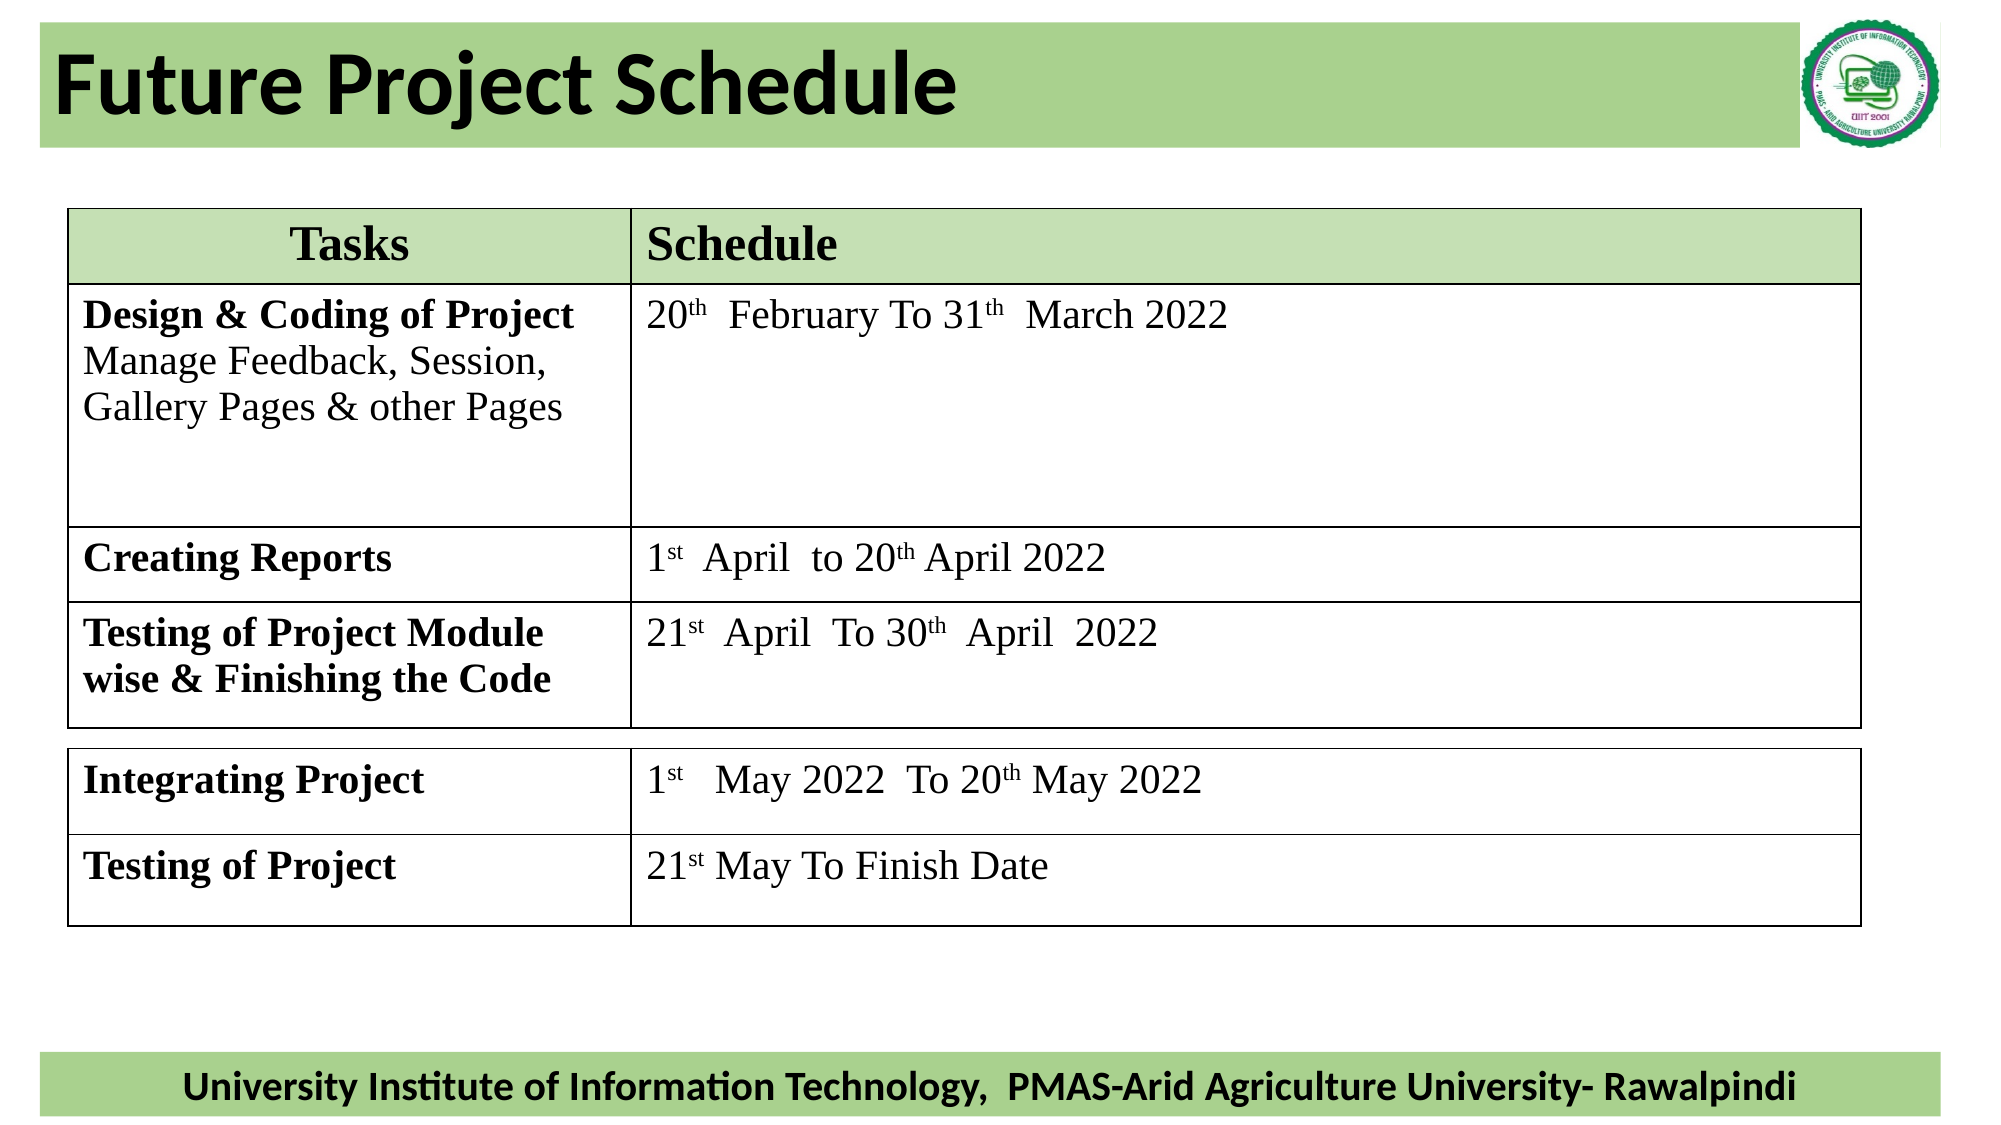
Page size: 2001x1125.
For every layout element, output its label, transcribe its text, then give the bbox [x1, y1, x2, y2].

table_header 1st May 2022 To 20th May 2022 [632, 749, 1860, 834]
table_cell 21st April To 30th April 2022 [632, 603, 1860, 727]
table_header 21st May To Finish Date [632, 835, 1860, 925]
table_header Integrating Project [69, 749, 630, 834]
table_cell Design & Coding of Project Manage Feedback, Session, Gallery Pages & other Pages [69, 285, 630, 526]
table_cell Creating Reports [69, 528, 630, 601]
table_cell 20th February To 31th March 2022 [632, 285, 1860, 526]
table_header Tasks [69, 209, 630, 283]
table_cell 1st April to 20th April 2022 [632, 528, 1860, 601]
table_header Testing of Project [69, 835, 630, 925]
text_box University Institute of Information Technology, PMAS-Arid Agriculture University- Rawalpindi [39, 1051, 1941, 1117]
title Future Project Schedule [39, 22, 1799, 148]
table_header Schedule [632, 209, 1860, 283]
table_cell Testing of Project Module wise & Finishing the Code [69, 603, 630, 727]
picture [1799, 19, 1941, 148]
